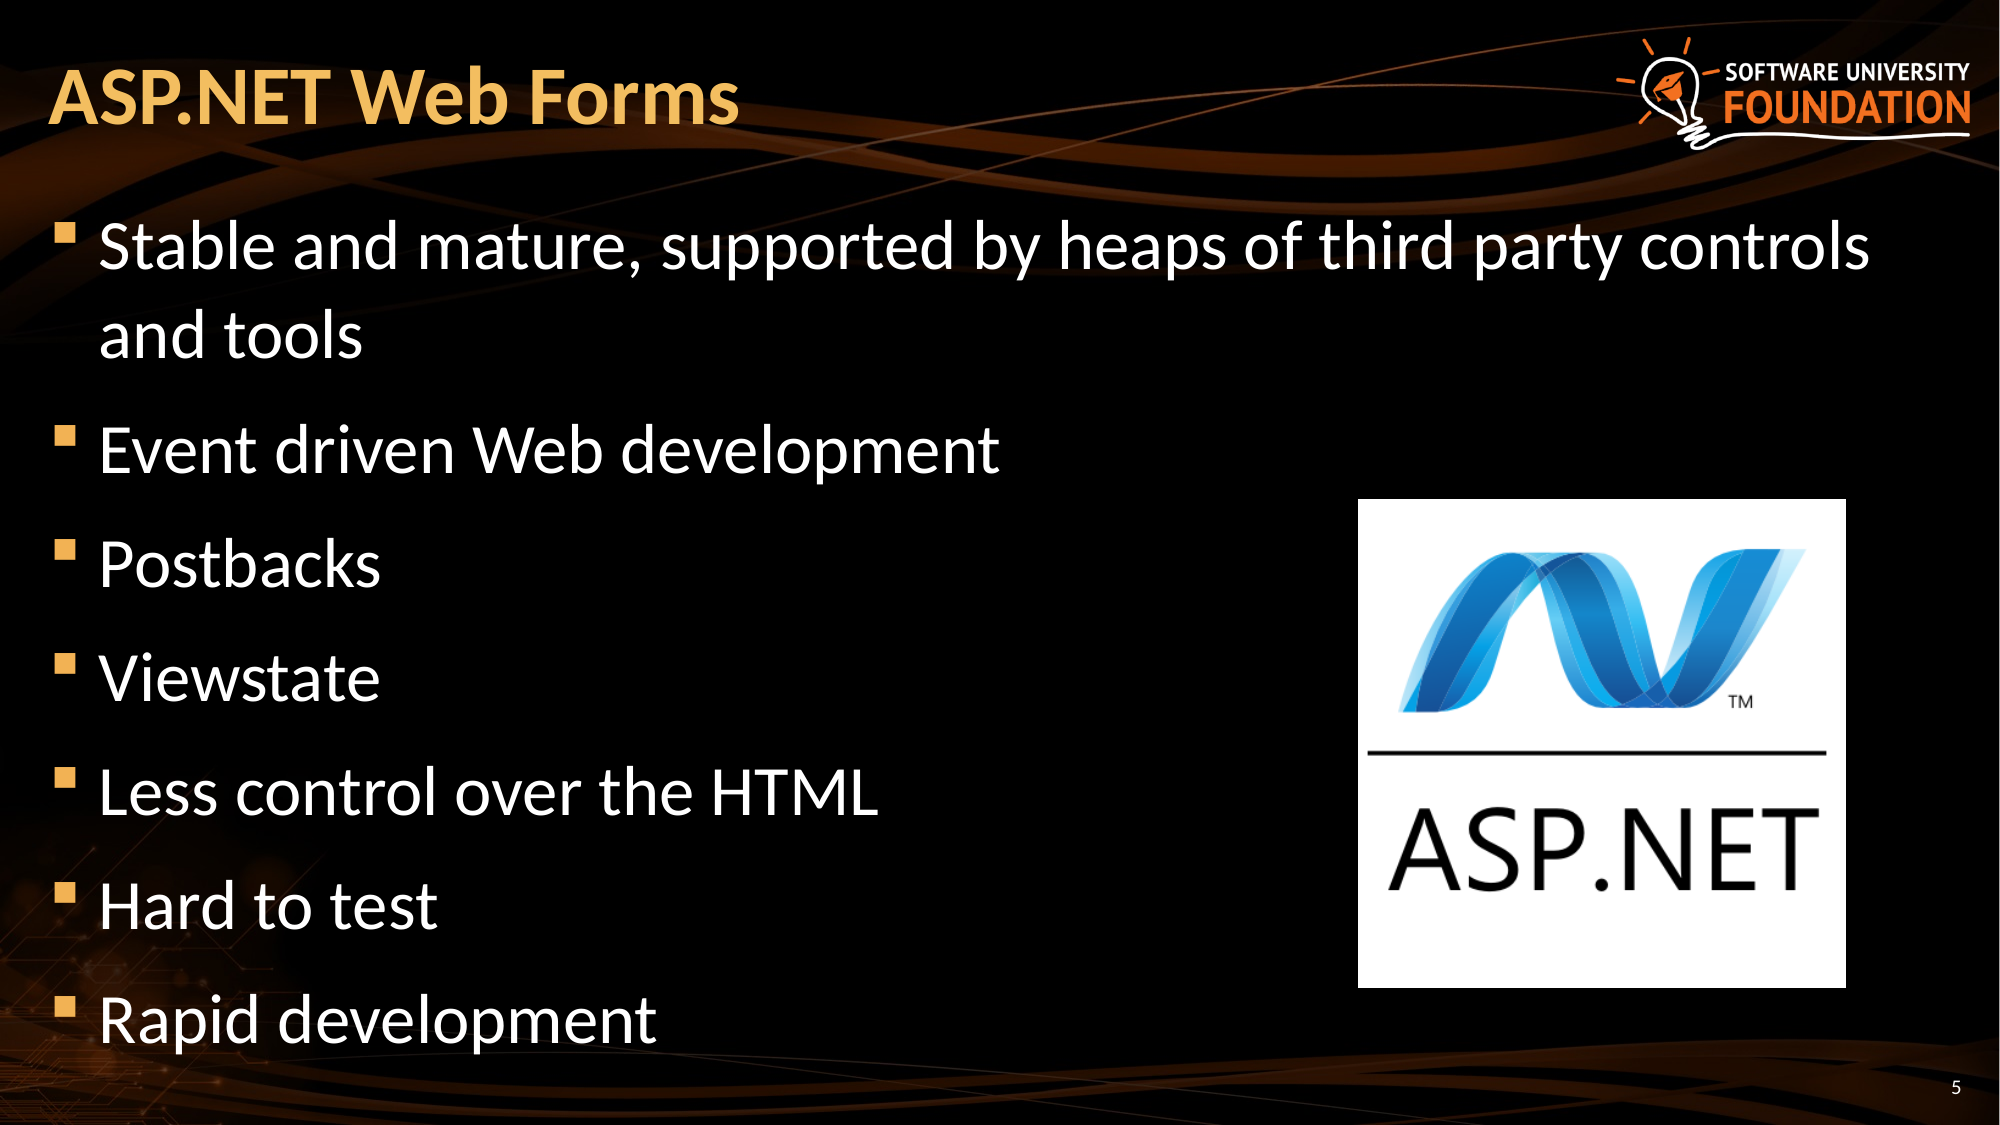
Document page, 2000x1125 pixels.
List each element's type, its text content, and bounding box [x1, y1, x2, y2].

picture [0, 0, 2000, 1125]
list Stable and mature, supported by heaps of third party controls and tools Event driven Web development Postbacks Viewstate Less control over the HTML Hard to test Rapid development [31, 188, 1968, 1103]
title ASP.NET Web Forms [30, 6, 1602, 189]
